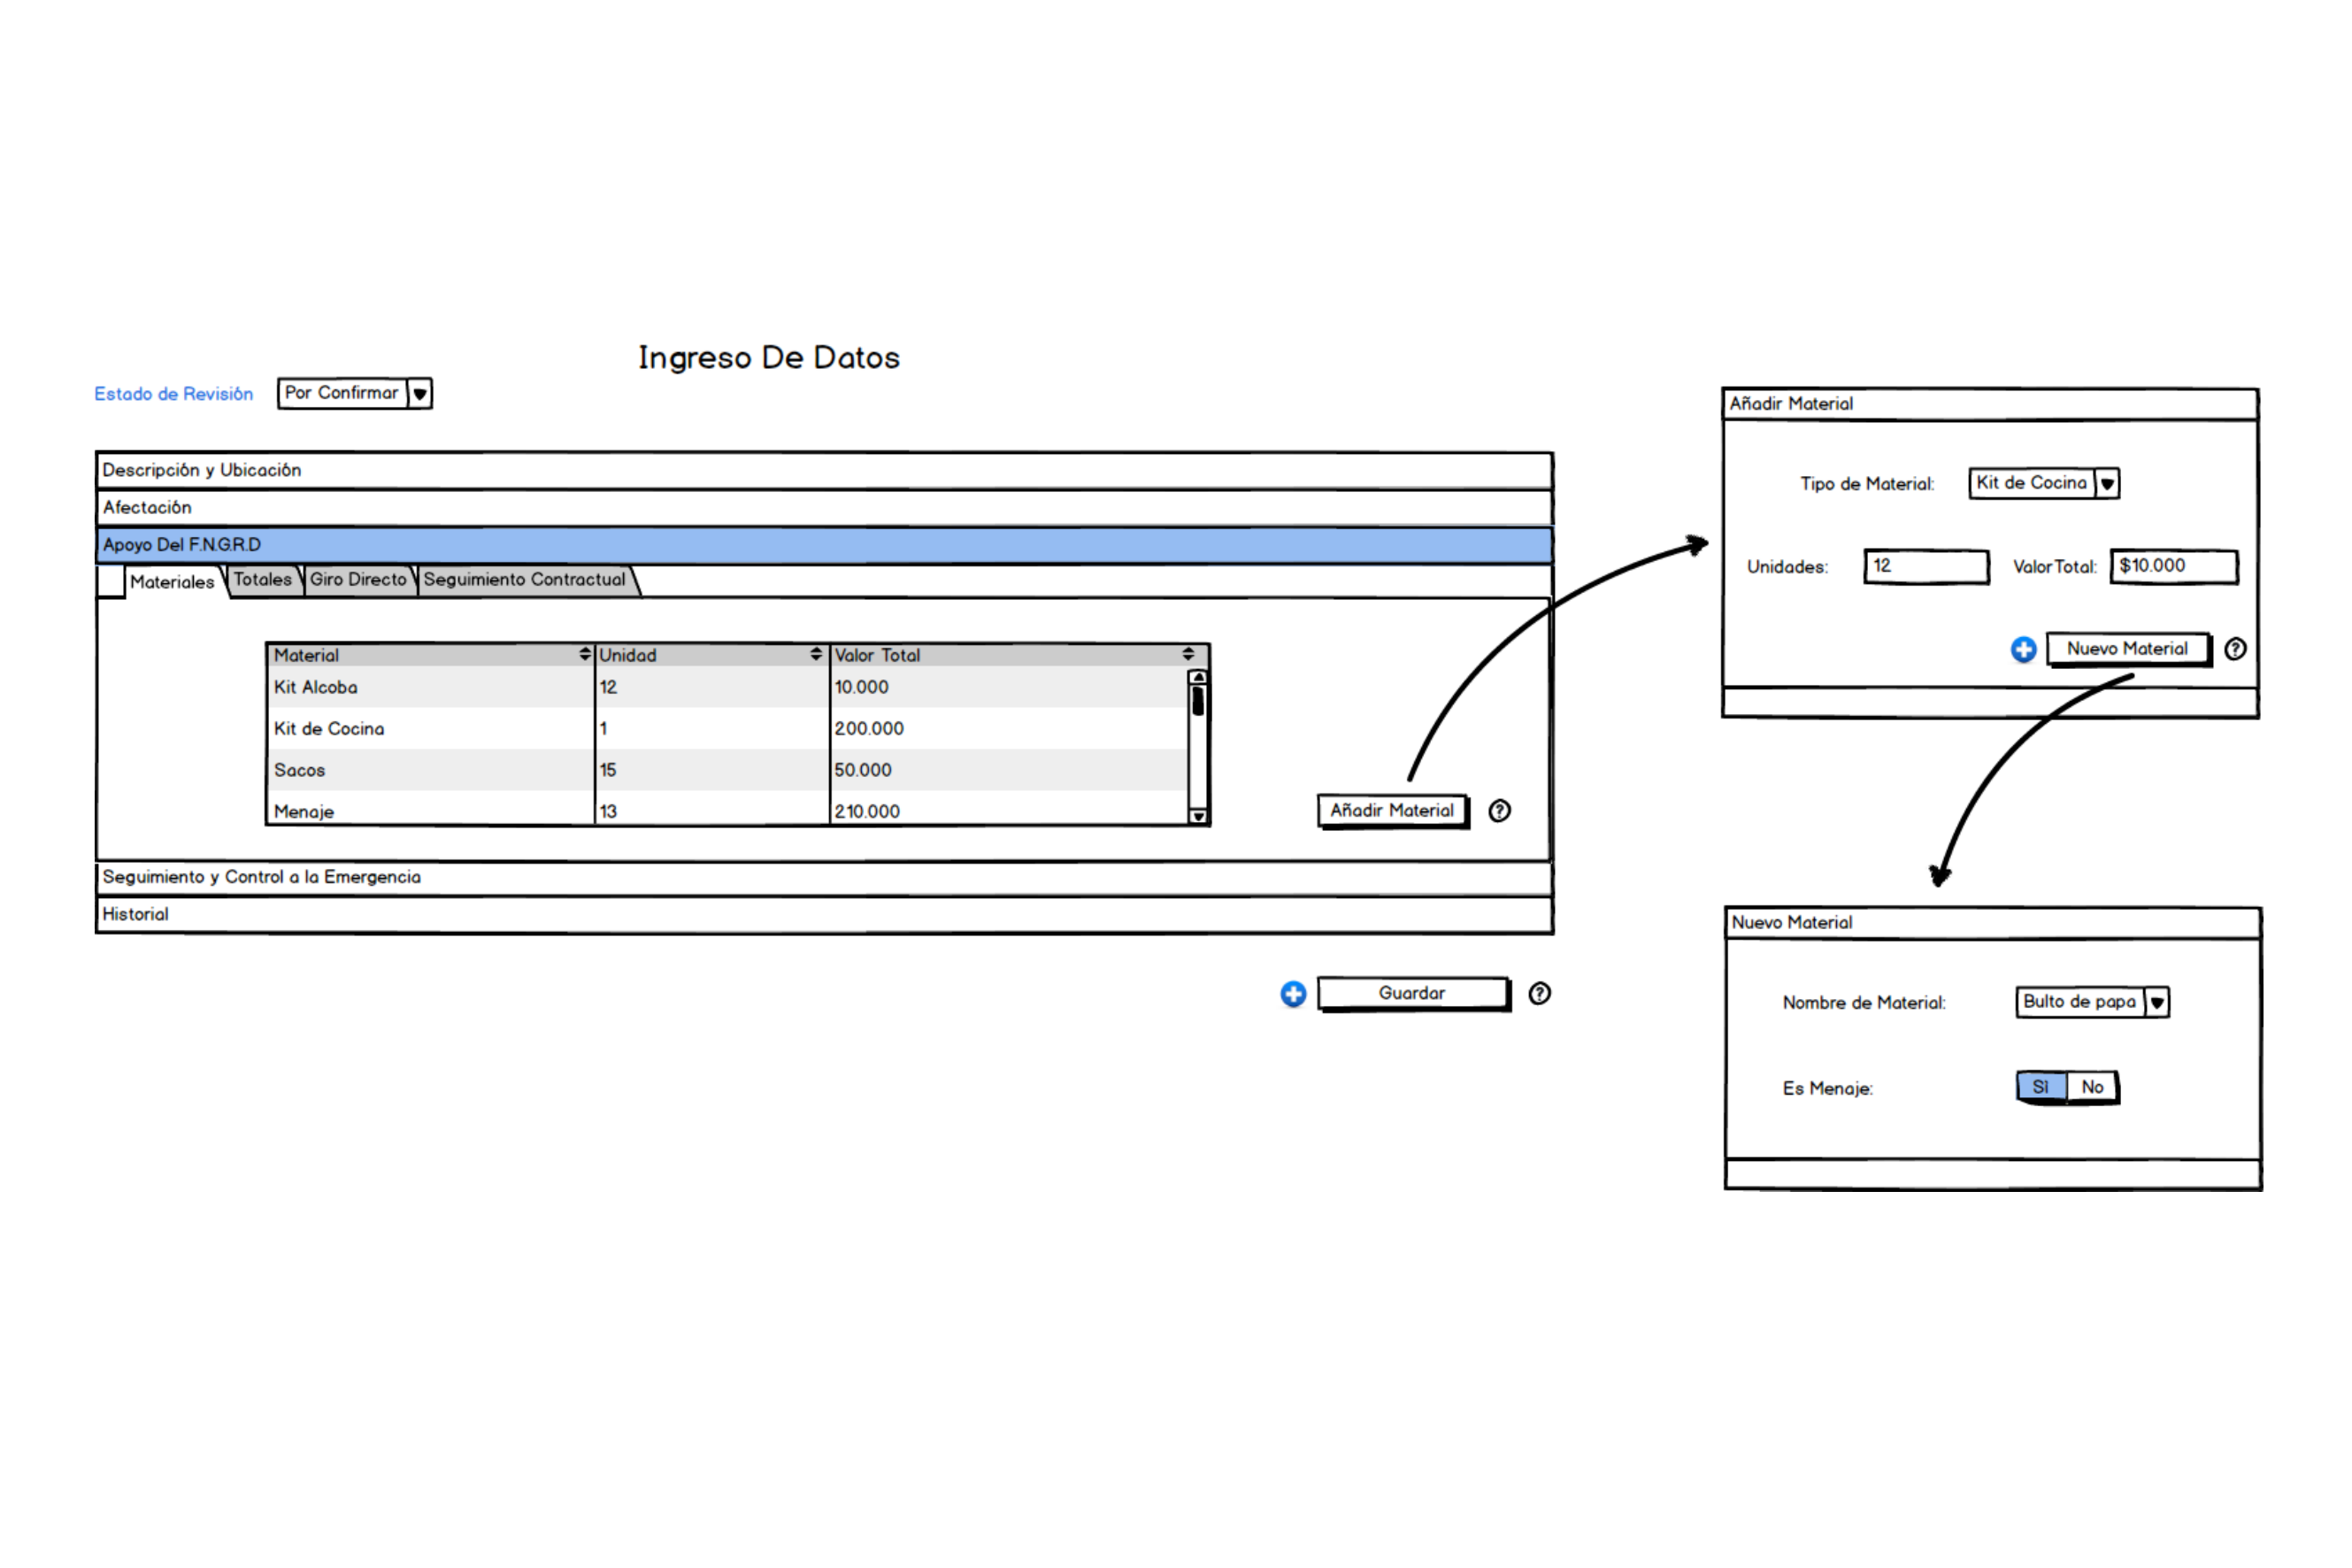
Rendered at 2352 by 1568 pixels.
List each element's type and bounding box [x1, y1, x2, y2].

picture [95, 342, 2264, 1192]
